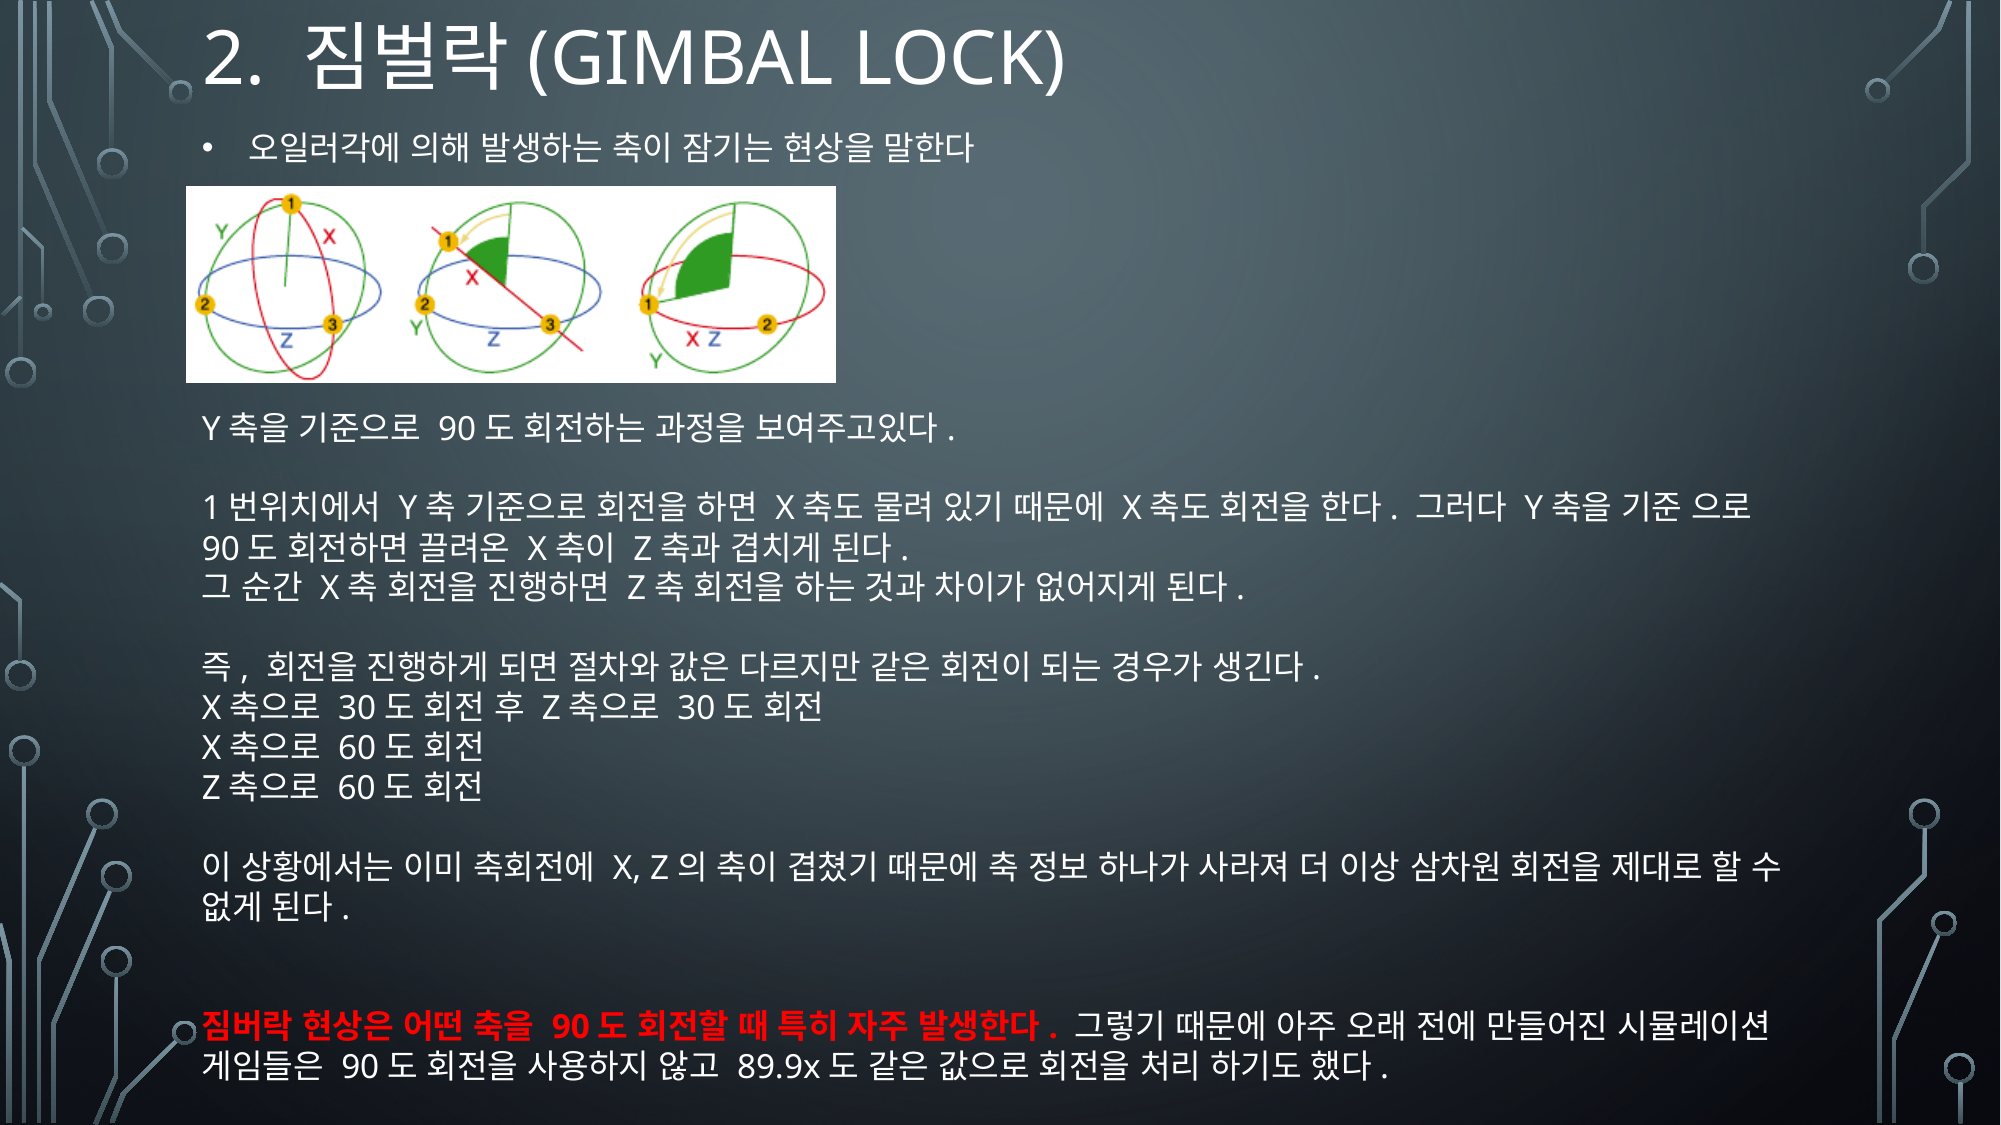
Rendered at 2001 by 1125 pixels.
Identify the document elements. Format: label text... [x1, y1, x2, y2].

title 2. 짐벌락(Gimbal lock) [187, 0, 1813, 121]
text_box 오일러각에 의해 발생하는 축이 잠기는 현상을 말한다 Y축을 기준으로 90도 회전하는 과정을 보여주고있다. 1번위치에서 Y축 기준으로 회전을 하면 X축도 물려 있기 때문에 X축도 회전을 한다. 그러다 Y축을 기준 으로 90도 회전하면 끌려온 X축이 Z축과 겹치게 된다. 그 순간 X축 회전을 진행하면 Z축 회전을 하는 것과 차이가 없어지게 된다. 즉, 회전을 진행하게 되면 절차와 값은 다르지만 같은 회전이 되는 경우가 생긴다. X축으로 30도 회전 후 Z축으로 30도 회전 X축으로 60도 회전 Z축으로 60도 회전 이 상황에서는 이미 축회전에 X, Z의 축이 겹쳤기 때문에 축 정보 하나가 사라져 더 이상 삼차원 회전을 제대로 할 수 없게 된다. 짐버락 현상은 어떤 축을 90도 회전할 때 특히 자주 발생한다. 그렇기 때문에 아주 오래 전에 만들어진 시뮬레이션 게임들은 90도 회전을 사용하지 않고 89.9x도 같은 값으로 회전을 처리 하기도 했다. [187, 120, 1812, 1093]
picture [186, 186, 836, 383]
